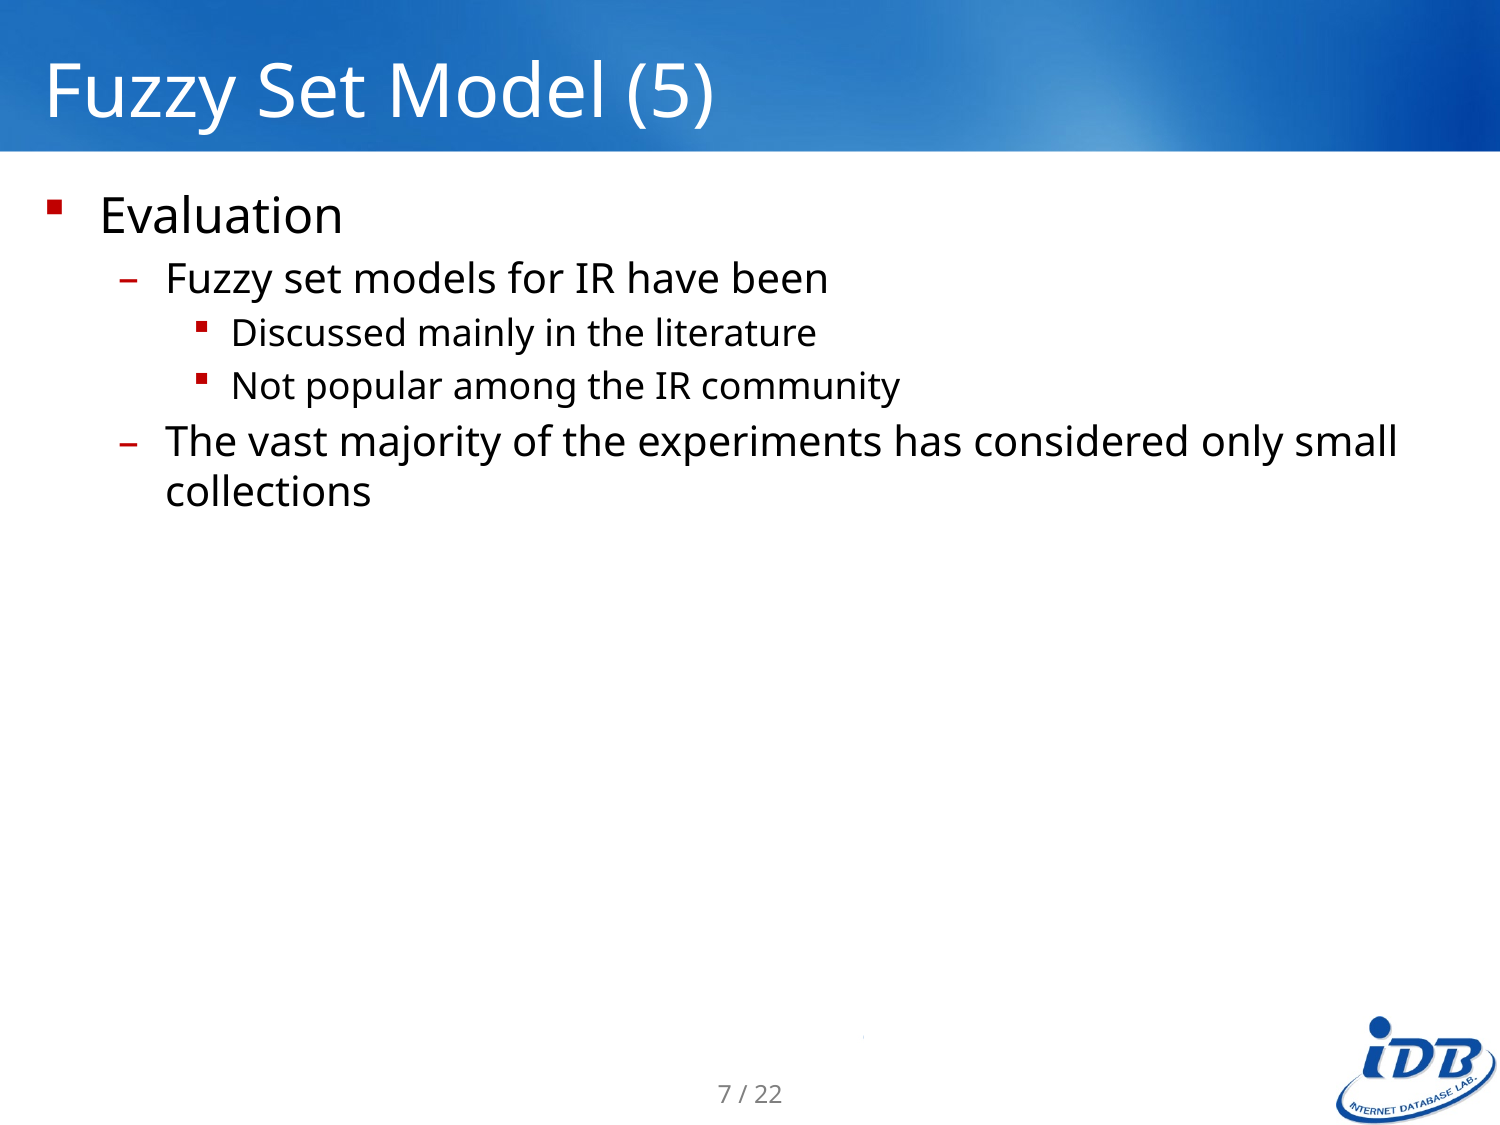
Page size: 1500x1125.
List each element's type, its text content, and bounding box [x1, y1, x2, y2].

picture [0, 0, 1500, 1125]
title Fuzzy Set Model (5) [28, 23, 1472, 153]
slide_number 7 / 22 [688, 1078, 812, 1114]
list Evaluation Fuzzy set models for IR have been Discussed mainly in the literature Not popular among the IR community The vast majority of the experiments has considered only small collections [28, 175, 1472, 1067]
